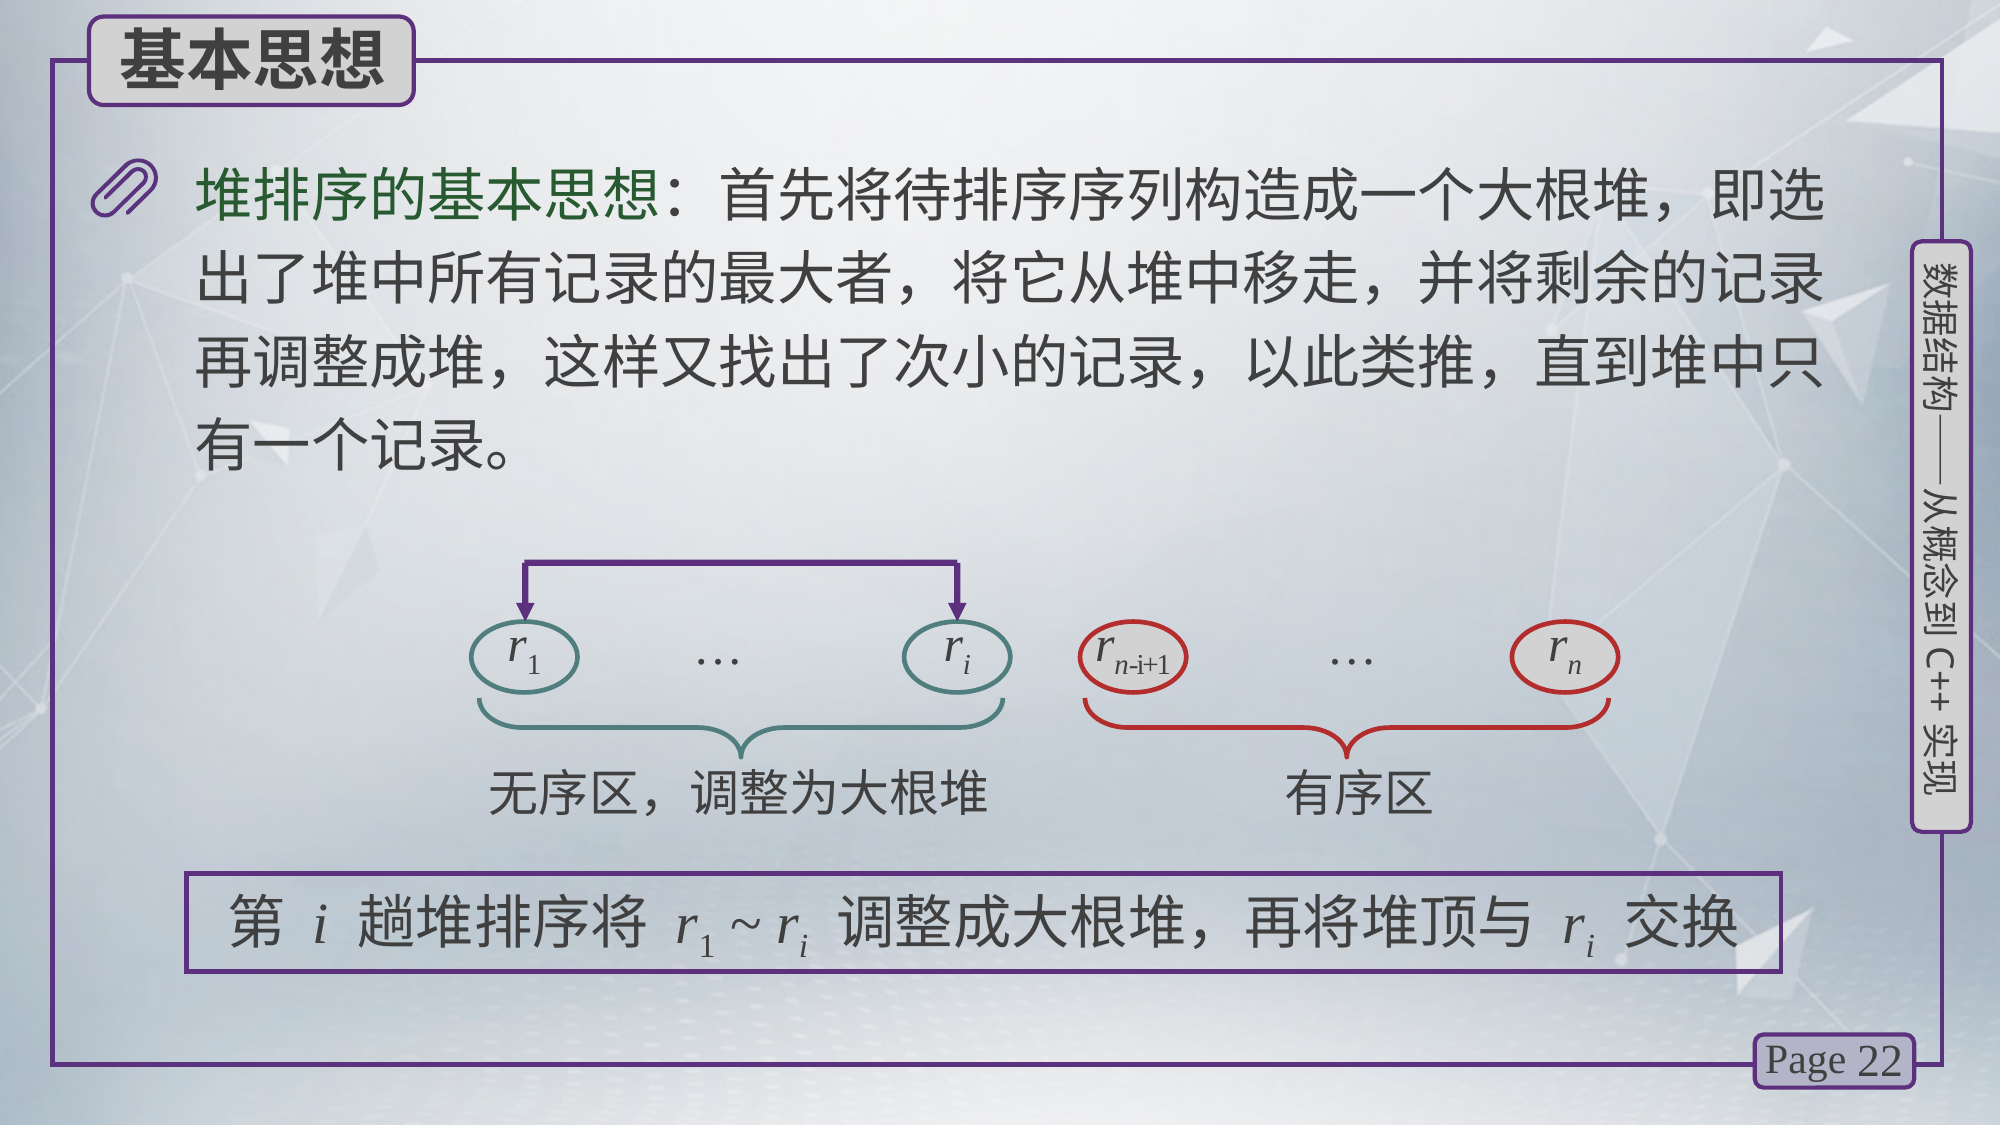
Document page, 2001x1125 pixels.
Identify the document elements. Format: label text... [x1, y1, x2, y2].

text_box [87, 15, 415, 107]
text_box 基本思想 [104, 10, 405, 105]
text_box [471, 621, 1011, 693]
text_box 堆排序的基本思想：首先将待排序序列构造成一个大根堆，即选出了堆中所有记录的最大者，将它从堆中移走，并将剩余的记录再调整成堆，这样又找出了次小的记录，以此类推，直到堆中只有一个记录。 [179, 137, 1895, 486]
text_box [474, 697, 1033, 830]
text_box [1080, 621, 1619, 693]
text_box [524, 562, 958, 622]
text_box [90, 158, 158, 218]
text_box 第 i 趟堆排序将 r1 ~ ri 调整成大根堆，再将堆顶与 ri 交换 [186, 873, 1782, 972]
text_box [1080, 697, 1639, 830]
picture [0, 0, 2000, 1125]
